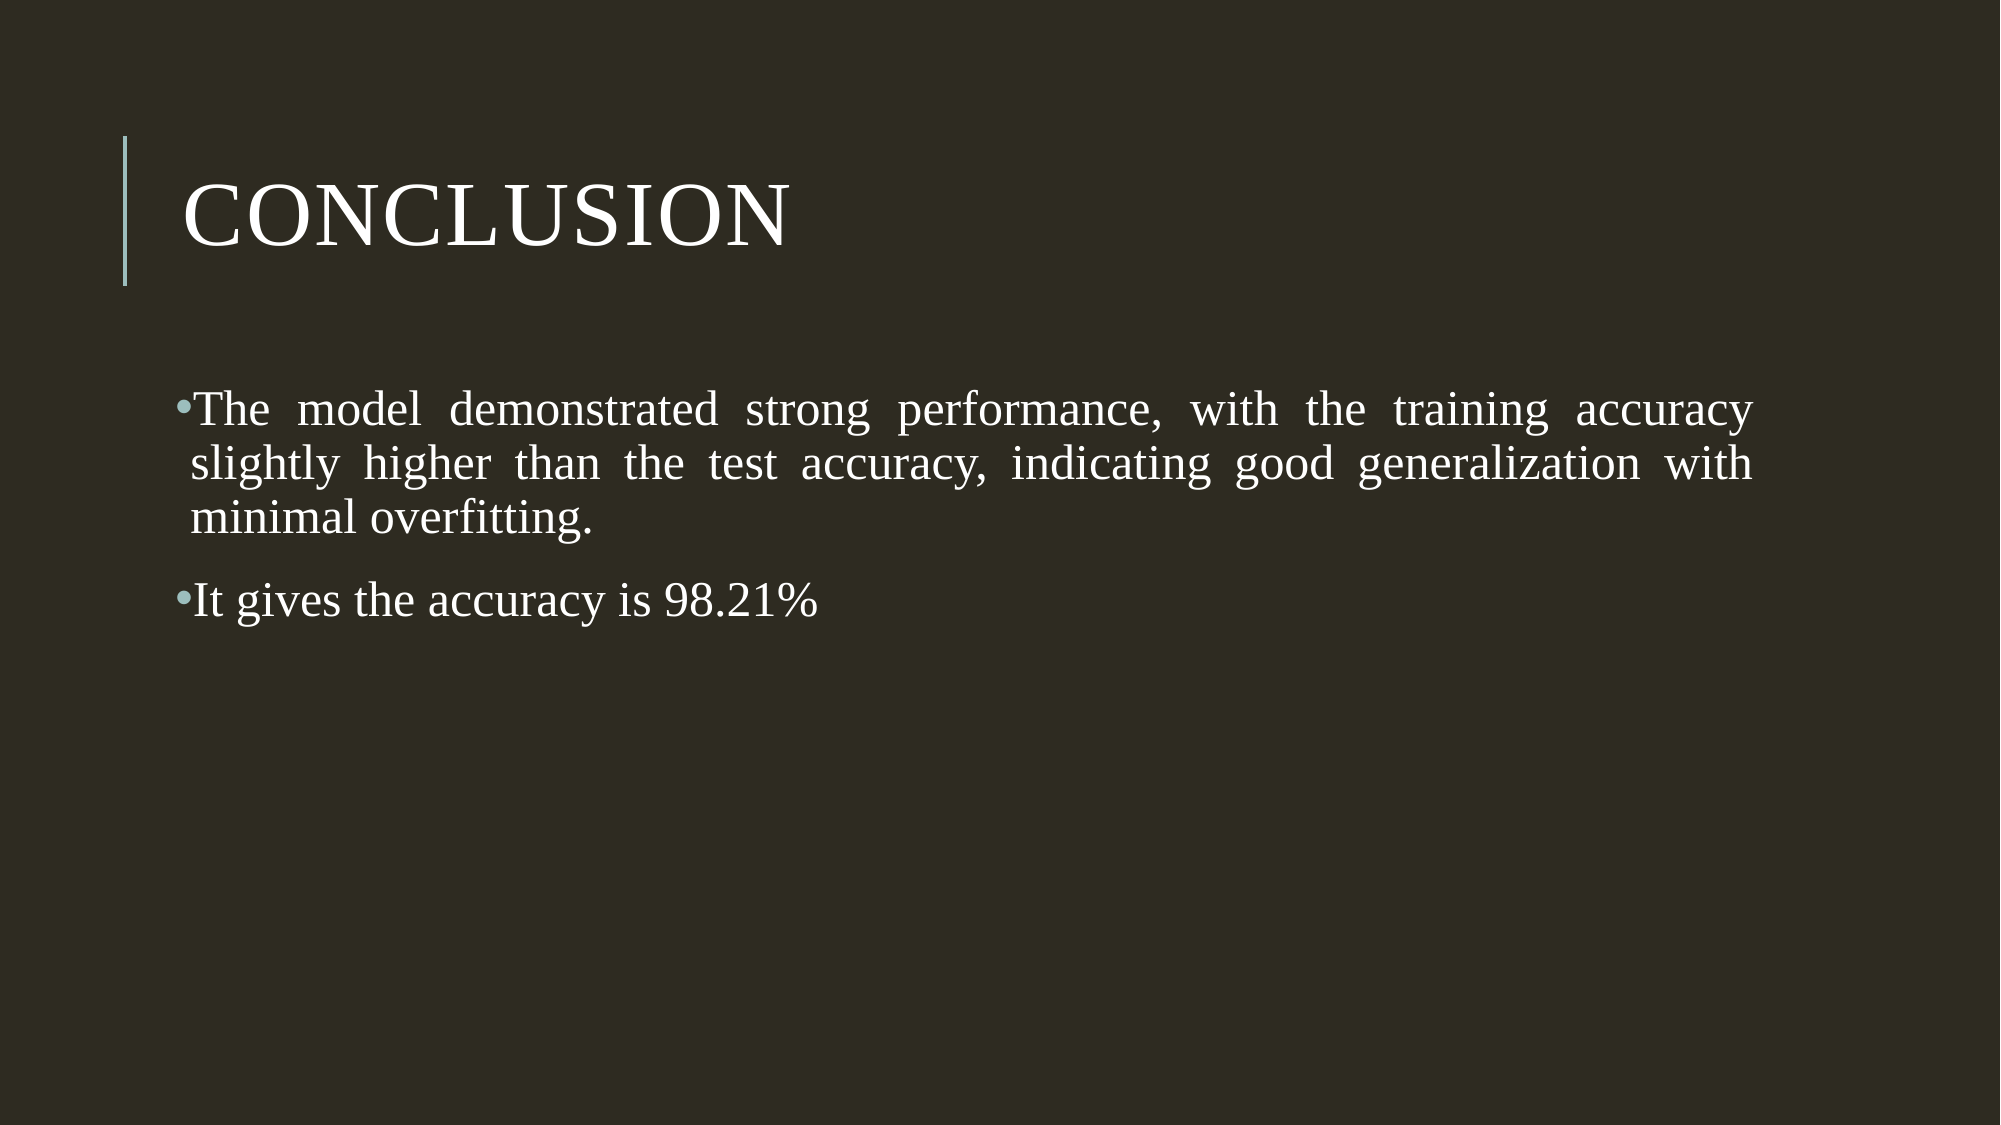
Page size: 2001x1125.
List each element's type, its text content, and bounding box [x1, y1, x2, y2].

title Conclusion [168, 96, 1763, 342]
list The model demonstrated strong performance, with the training accuracy slightly higher than the test accuracy, indicating good generalization with minimal overfitting. It gives the accuracy is 98.21% [168, 375, 1763, 1035]
